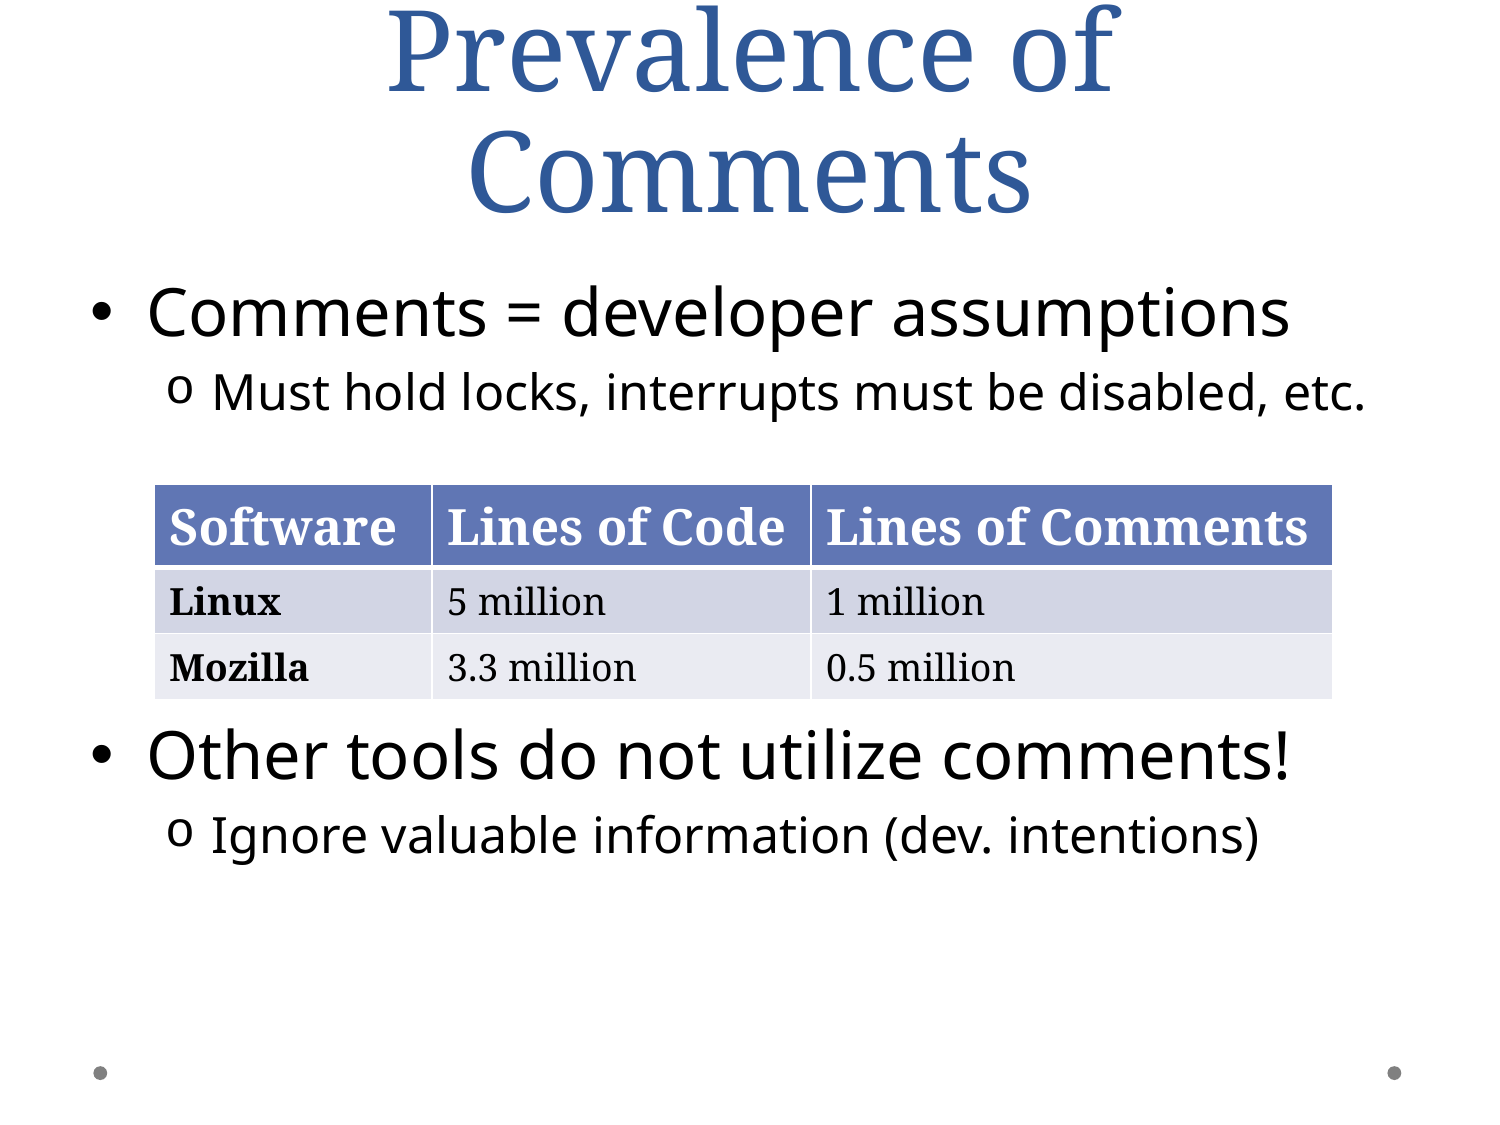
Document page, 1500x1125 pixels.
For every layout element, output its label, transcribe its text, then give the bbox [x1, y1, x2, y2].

table_header Software [155, 485, 431, 565]
table_header Lines of Code [433, 485, 810, 565]
list Comments = developer assumptions Must hold locks, interrupts must be disabled, etc. Other tools do not utilize comments! Ignore valuable information (dev. intentions) [75, 262, 1425, 1005]
table_header Lines of Comments [812, 485, 1332, 565]
table_cell 5 million [433, 570, 810, 633]
table_cell 0.5 million [812, 634, 1332, 699]
table_cell Mozilla [155, 634, 431, 699]
table_cell 3.3 million [433, 634, 810, 699]
title Prevalence of Comments [75, 0, 1425, 243]
table_cell Linux [155, 570, 431, 633]
table_cell 1 million [812, 570, 1332, 633]
